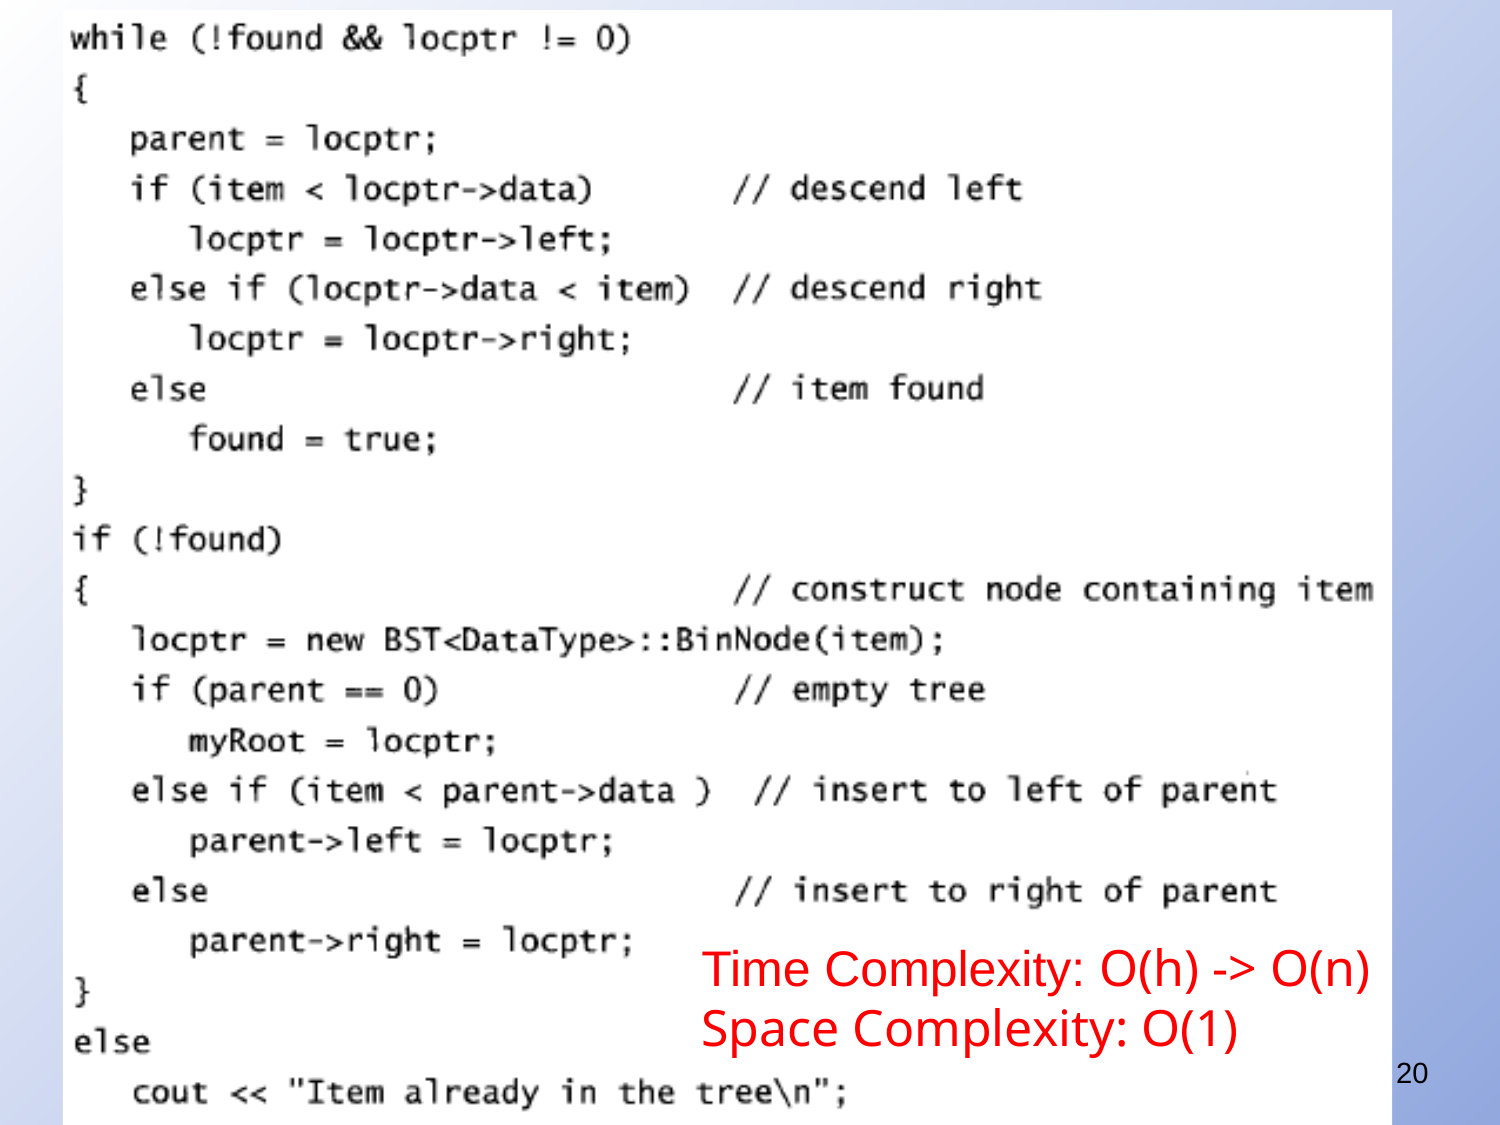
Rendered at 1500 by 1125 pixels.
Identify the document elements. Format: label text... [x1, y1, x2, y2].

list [62, 10, 1393, 1125]
slide_number 20 [1393, 1046, 1444, 1125]
